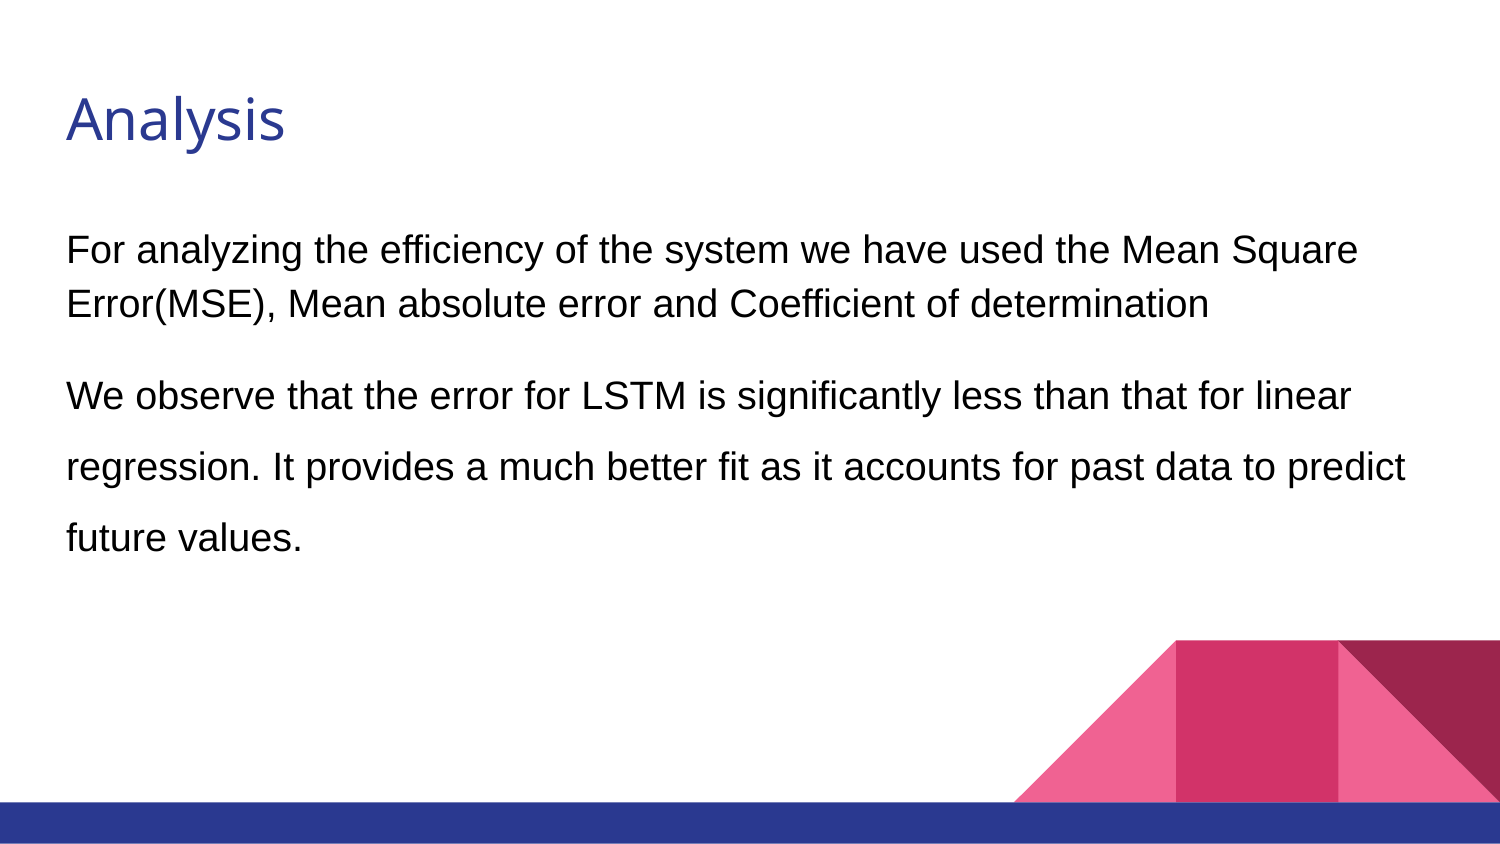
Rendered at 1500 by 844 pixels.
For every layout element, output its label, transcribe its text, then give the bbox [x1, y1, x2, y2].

title Analysis [51, 67, 1449, 167]
list For analyzing the efficiency of the system we have used the Mean Square Error(MSE), Mean absolute error and Coefficient of determination We observe that the error for LSTM is significantly less than that for linear regression. It provides a much better fit as it accounts for past data to predict future values. [51, 201, 1449, 750]
